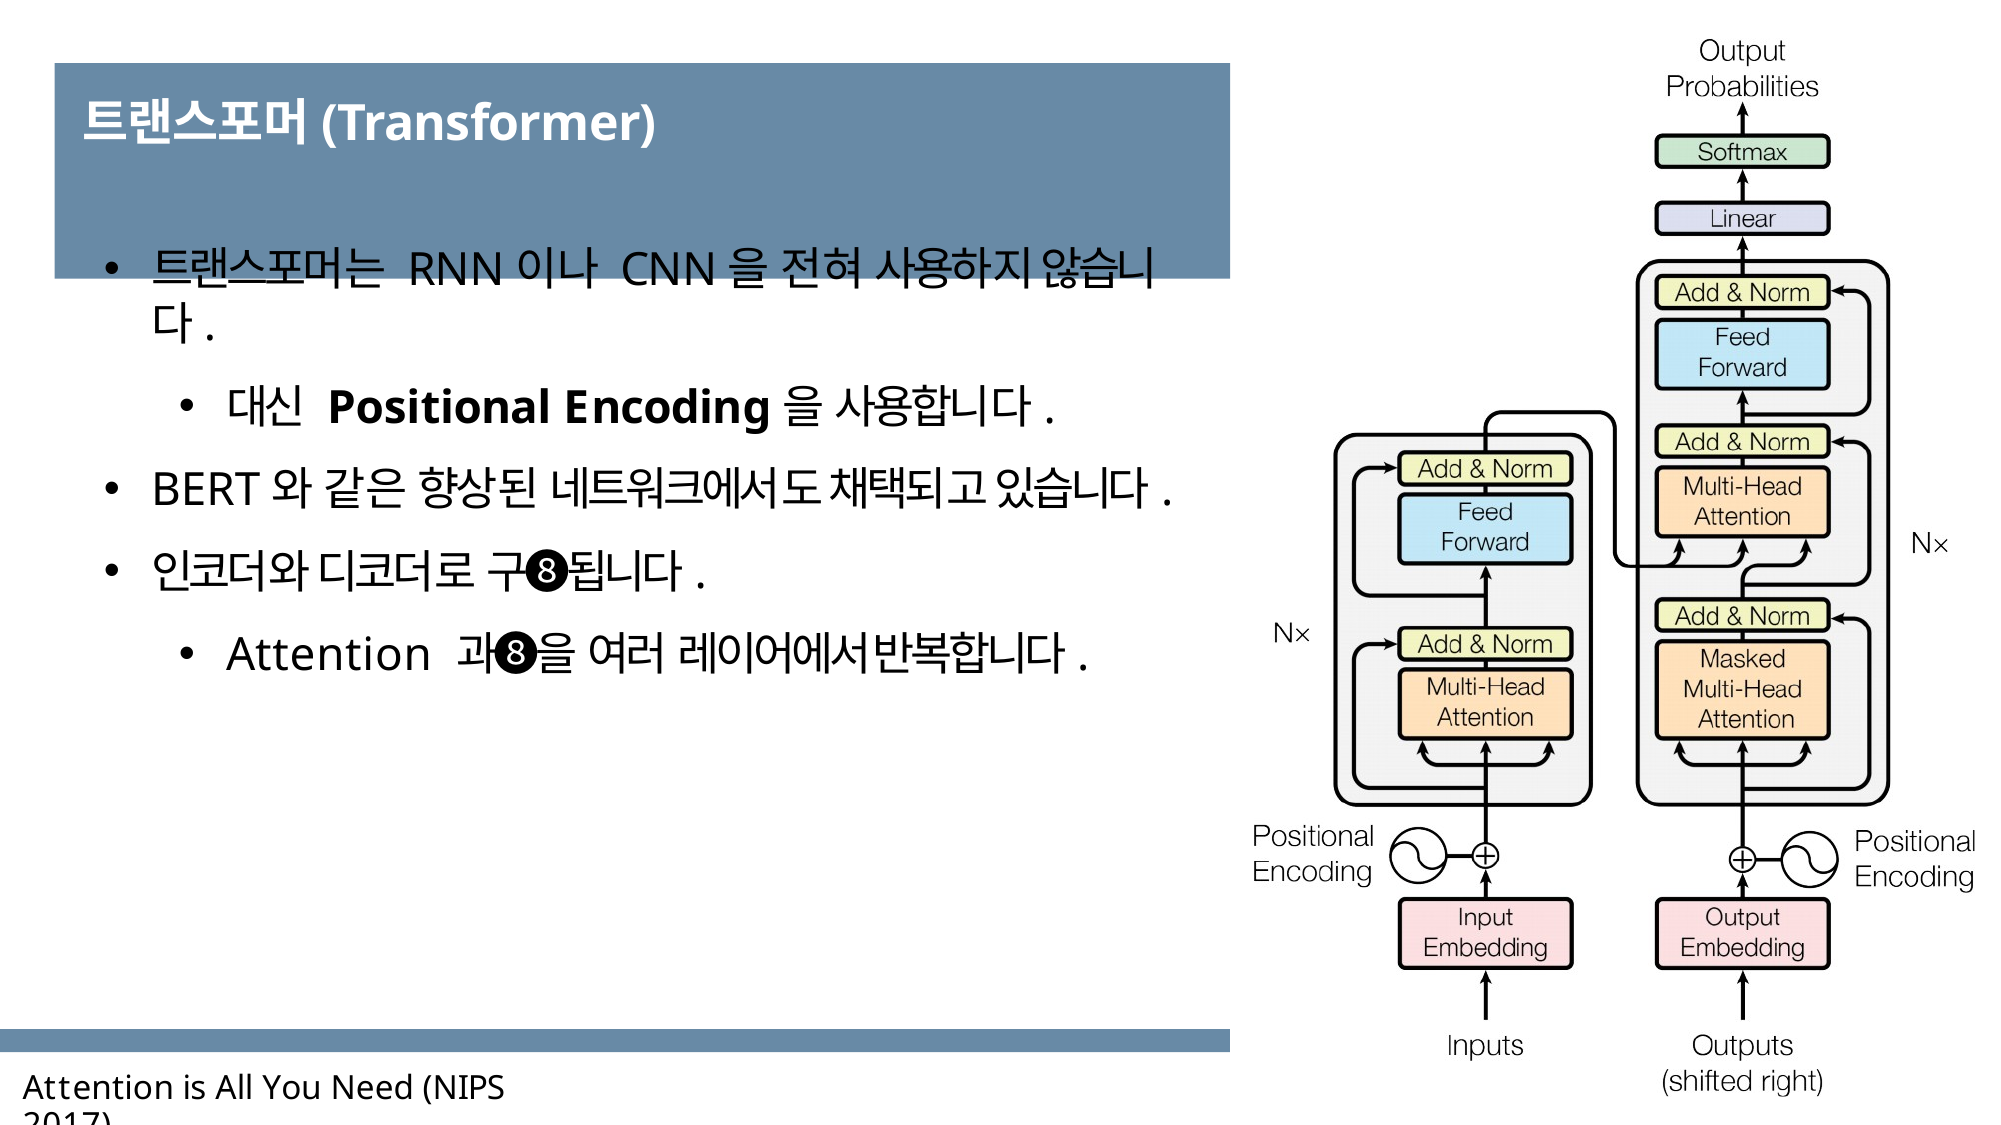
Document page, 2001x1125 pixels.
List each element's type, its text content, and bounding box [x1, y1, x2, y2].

picture [1254, 37, 1975, 1098]
text_box [0, 1029, 1230, 1053]
slide_number Attention is All You Need (NIPS 2017) [20, 1068, 586, 1125]
text_box 트랜스포머는 RNN이나 CNN을 전혀 사용하지 않습니다. 대신 Positional Encoding을 사용합니다. BERT와 같은 향상된 네트워크에서도 채택되고 있습니다. 인코더와 디코더로 구❽됩니다. Attention 과❽을 여러 레이어에서 반복합니다. [101, 210, 1207, 680]
title 트랜스포머(Transformer) [54, 63, 1231, 279]
